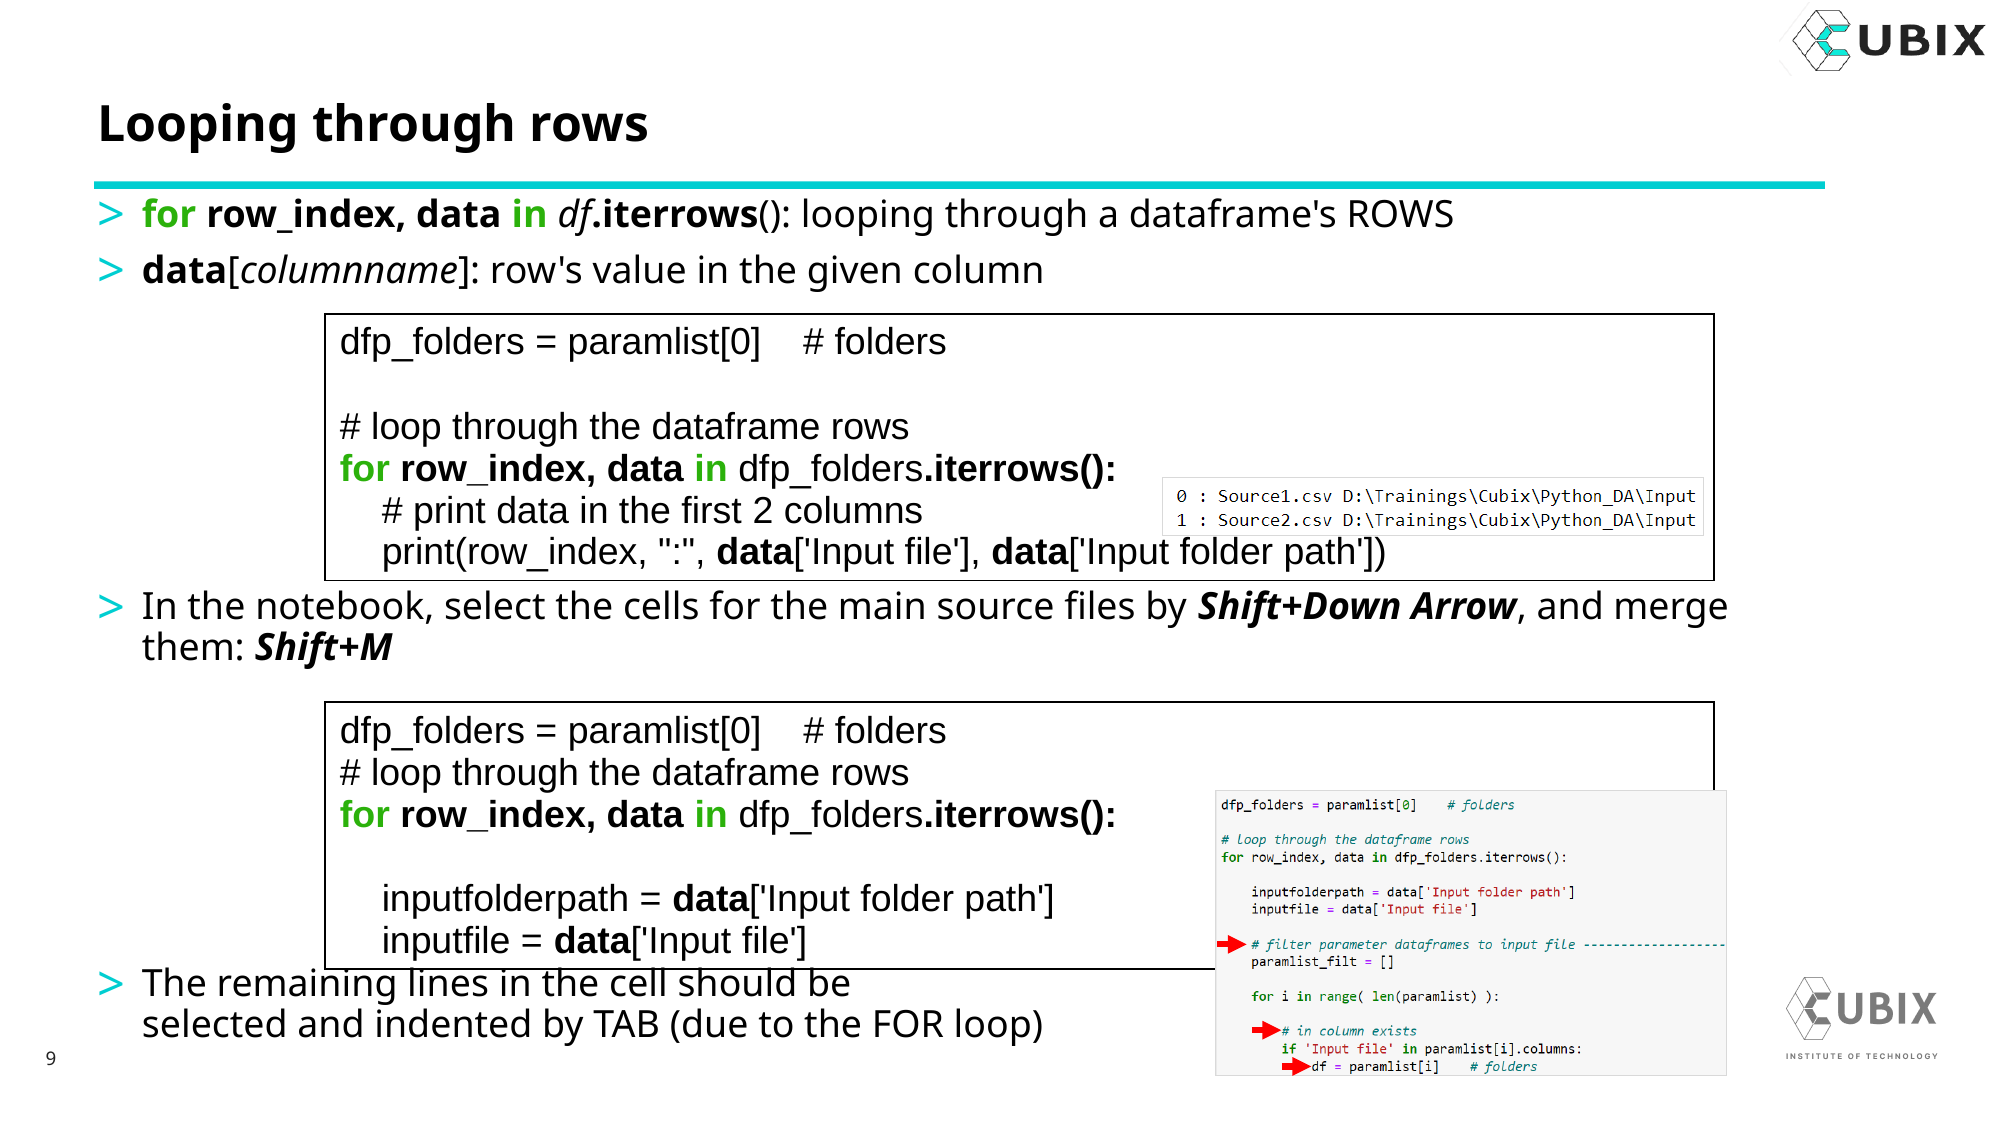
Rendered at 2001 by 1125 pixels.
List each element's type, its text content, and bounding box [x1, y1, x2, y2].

title Looping through rows [82, 90, 1769, 188]
list for row_index, data in df.iterrows(): looping through a dataframe's ROWS data[columnname]: row's value in the given column In the notebook, select the cells for the main source files by Shift+Down Arrow, and merge them: Shift+M The remaining lines in the cell should be selected and indented by TAB (due to the FOR loop) [82, 187, 1839, 1094]
table_header dfp_folders = paramlist[0] # folders # loop through the dataframe rows for row_index, data in dfp_folders.iterrows(): # print data in the first 2 columns print(row_index, ":", data['Input file'], data['Input folder path']) [326, 315, 1713, 580]
picture [1839, 977, 1940, 1067]
picture [1161, 477, 1704, 536]
picture [1779, 2, 1997, 76]
table_header dfp_folders = paramlist[0] # folders # loop through the dataframe rows for row_index, data in dfp_folders.iterrows(): inputfolderpath = data['Input folder path'] inputfile = data['Input file'] [326, 703, 1713, 968]
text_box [1215, 790, 1727, 1076]
